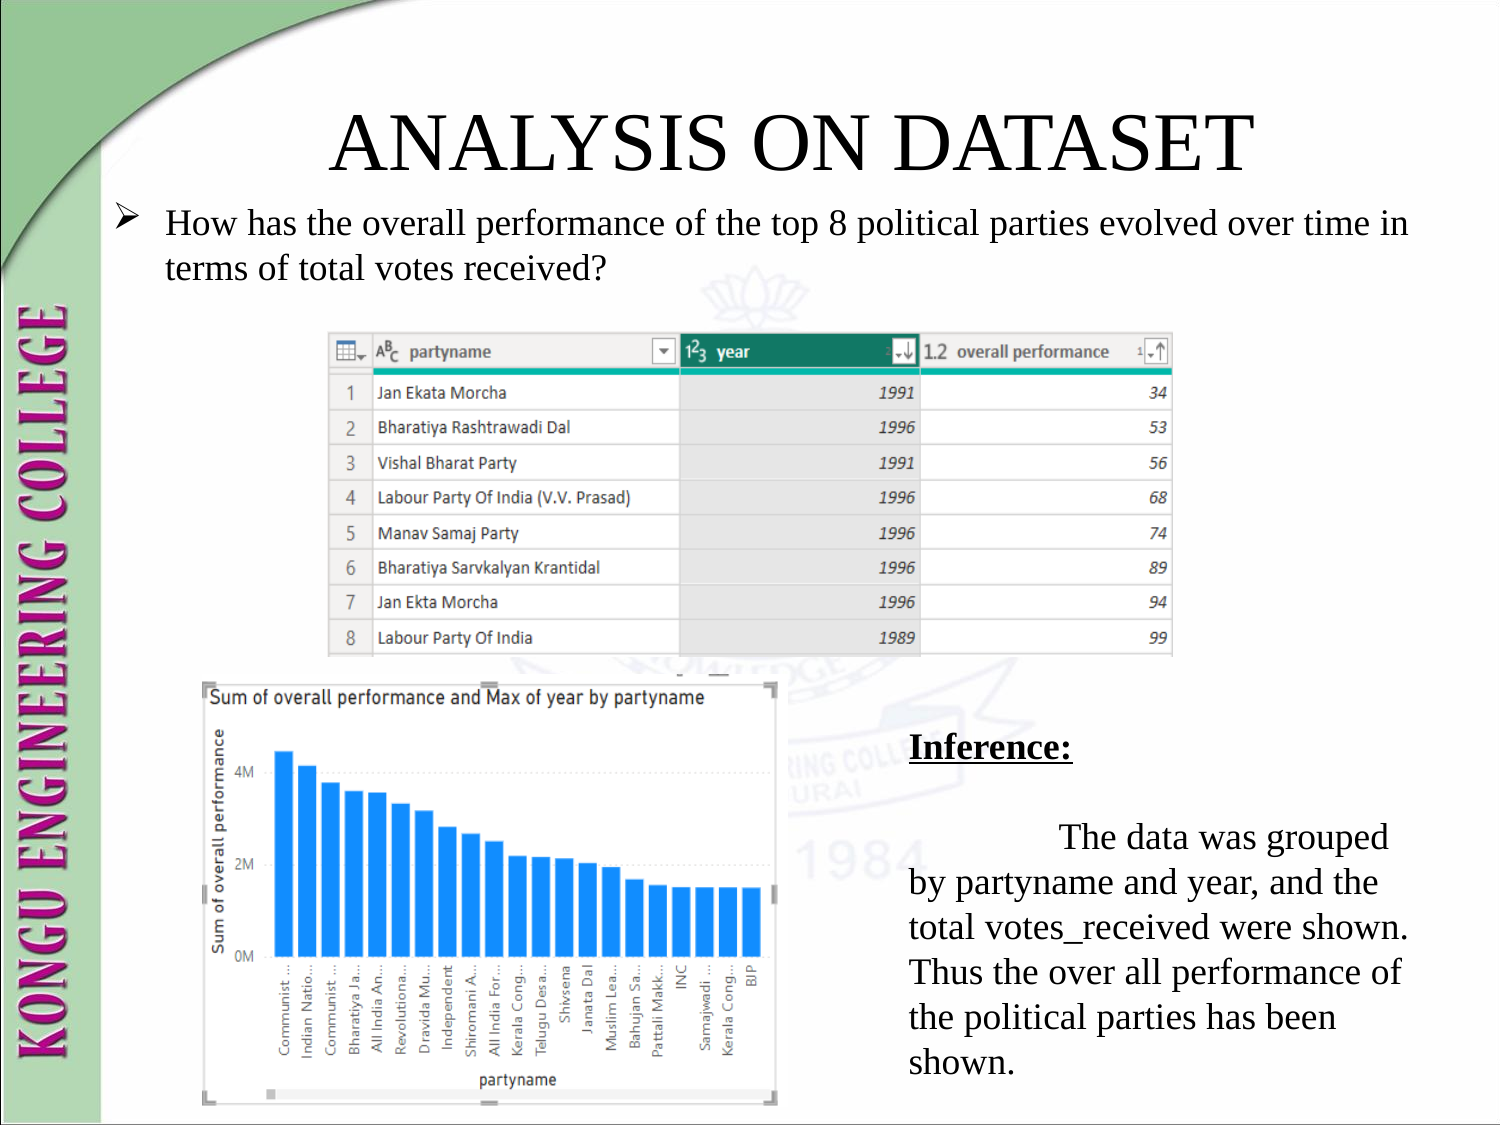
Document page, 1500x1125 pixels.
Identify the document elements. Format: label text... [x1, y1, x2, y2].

picture [0, 0, 1500, 1125]
text_box Inference: The data was grouped by partyname and year, and the total votes_received were shown. Thus the over all performance of the political parties has been shown. [893, 714, 1430, 1090]
list How has the overall performance of the top 8 political parties evolved over time in terms of total votes received? [75, 190, 1500, 1125]
picture [326, 330, 1174, 657]
picture [202, 674, 788, 1107]
title ANALYSIS ON DATASET [116, 87, 1467, 188]
